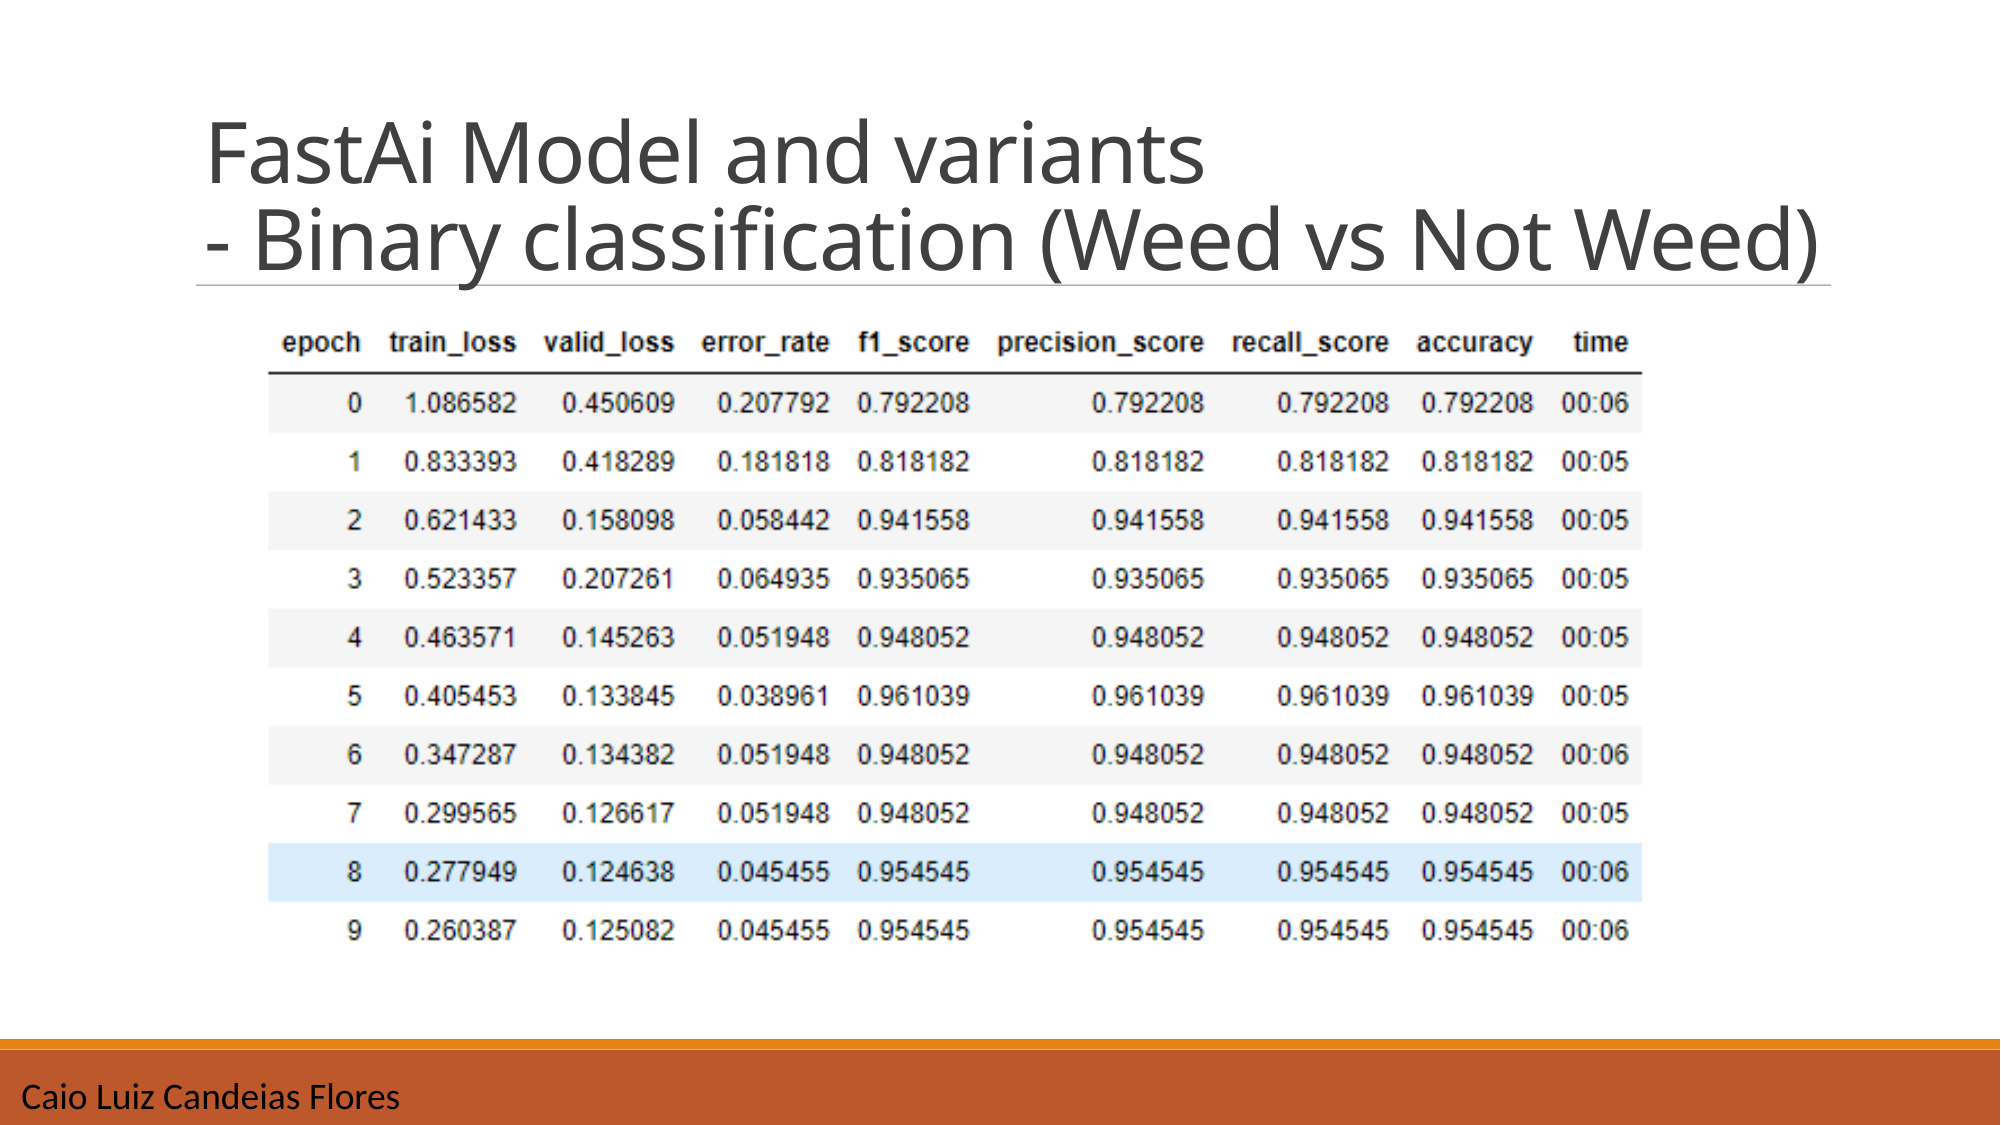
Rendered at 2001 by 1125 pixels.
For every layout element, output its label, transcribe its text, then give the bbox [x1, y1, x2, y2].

picture [251, 323, 1681, 980]
text_box Caio Luiz Candeias Flores [6, 1064, 416, 1125]
text_box FastAi Model and variants - Binary classification (Weed vs Not Weed) [189, 57, 1840, 296]
